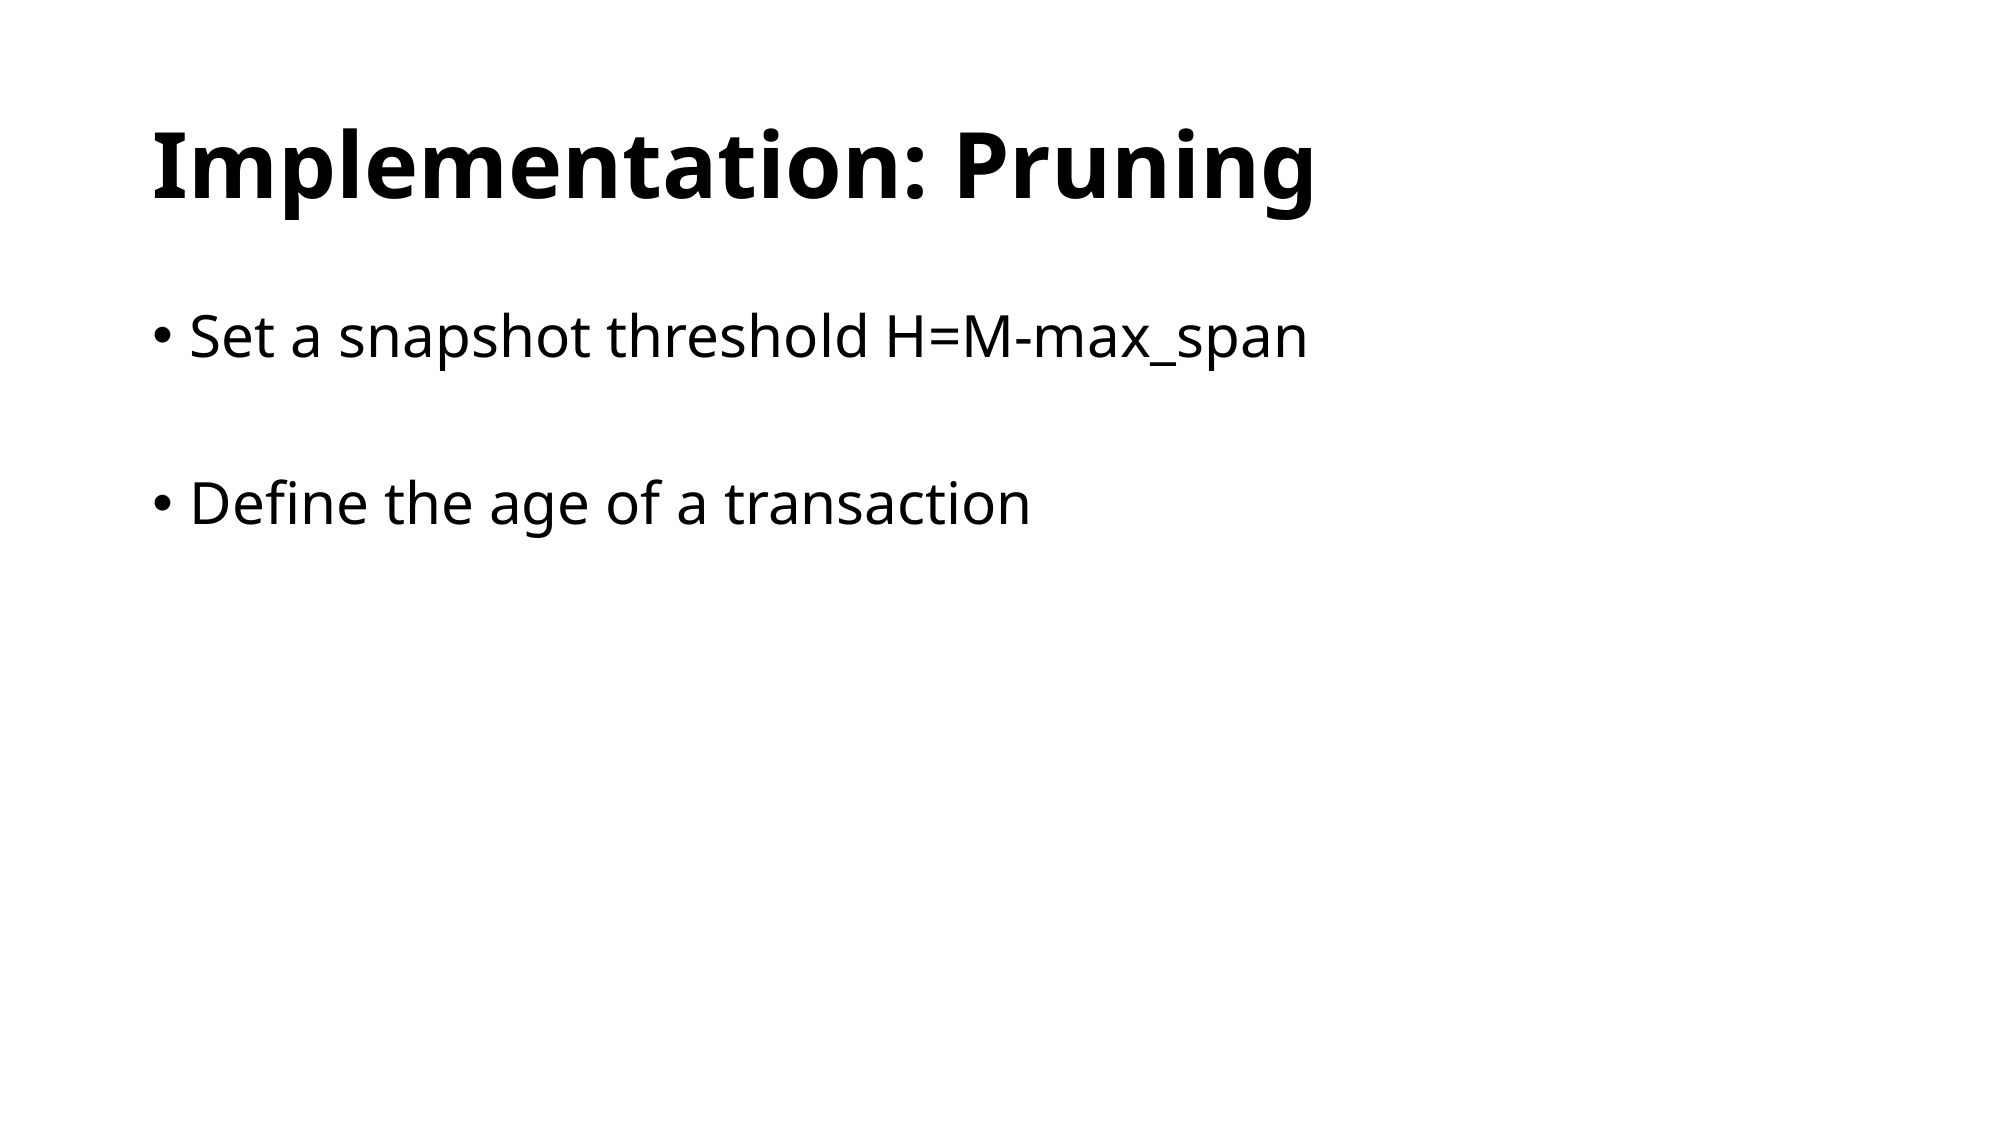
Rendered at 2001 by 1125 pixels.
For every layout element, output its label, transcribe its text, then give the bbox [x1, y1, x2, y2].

title Implementation: Pruning [137, 59, 1863, 278]
list Set a snapshot threshold H=M-max_span Define the age of a transaction [137, 299, 1863, 1014]
